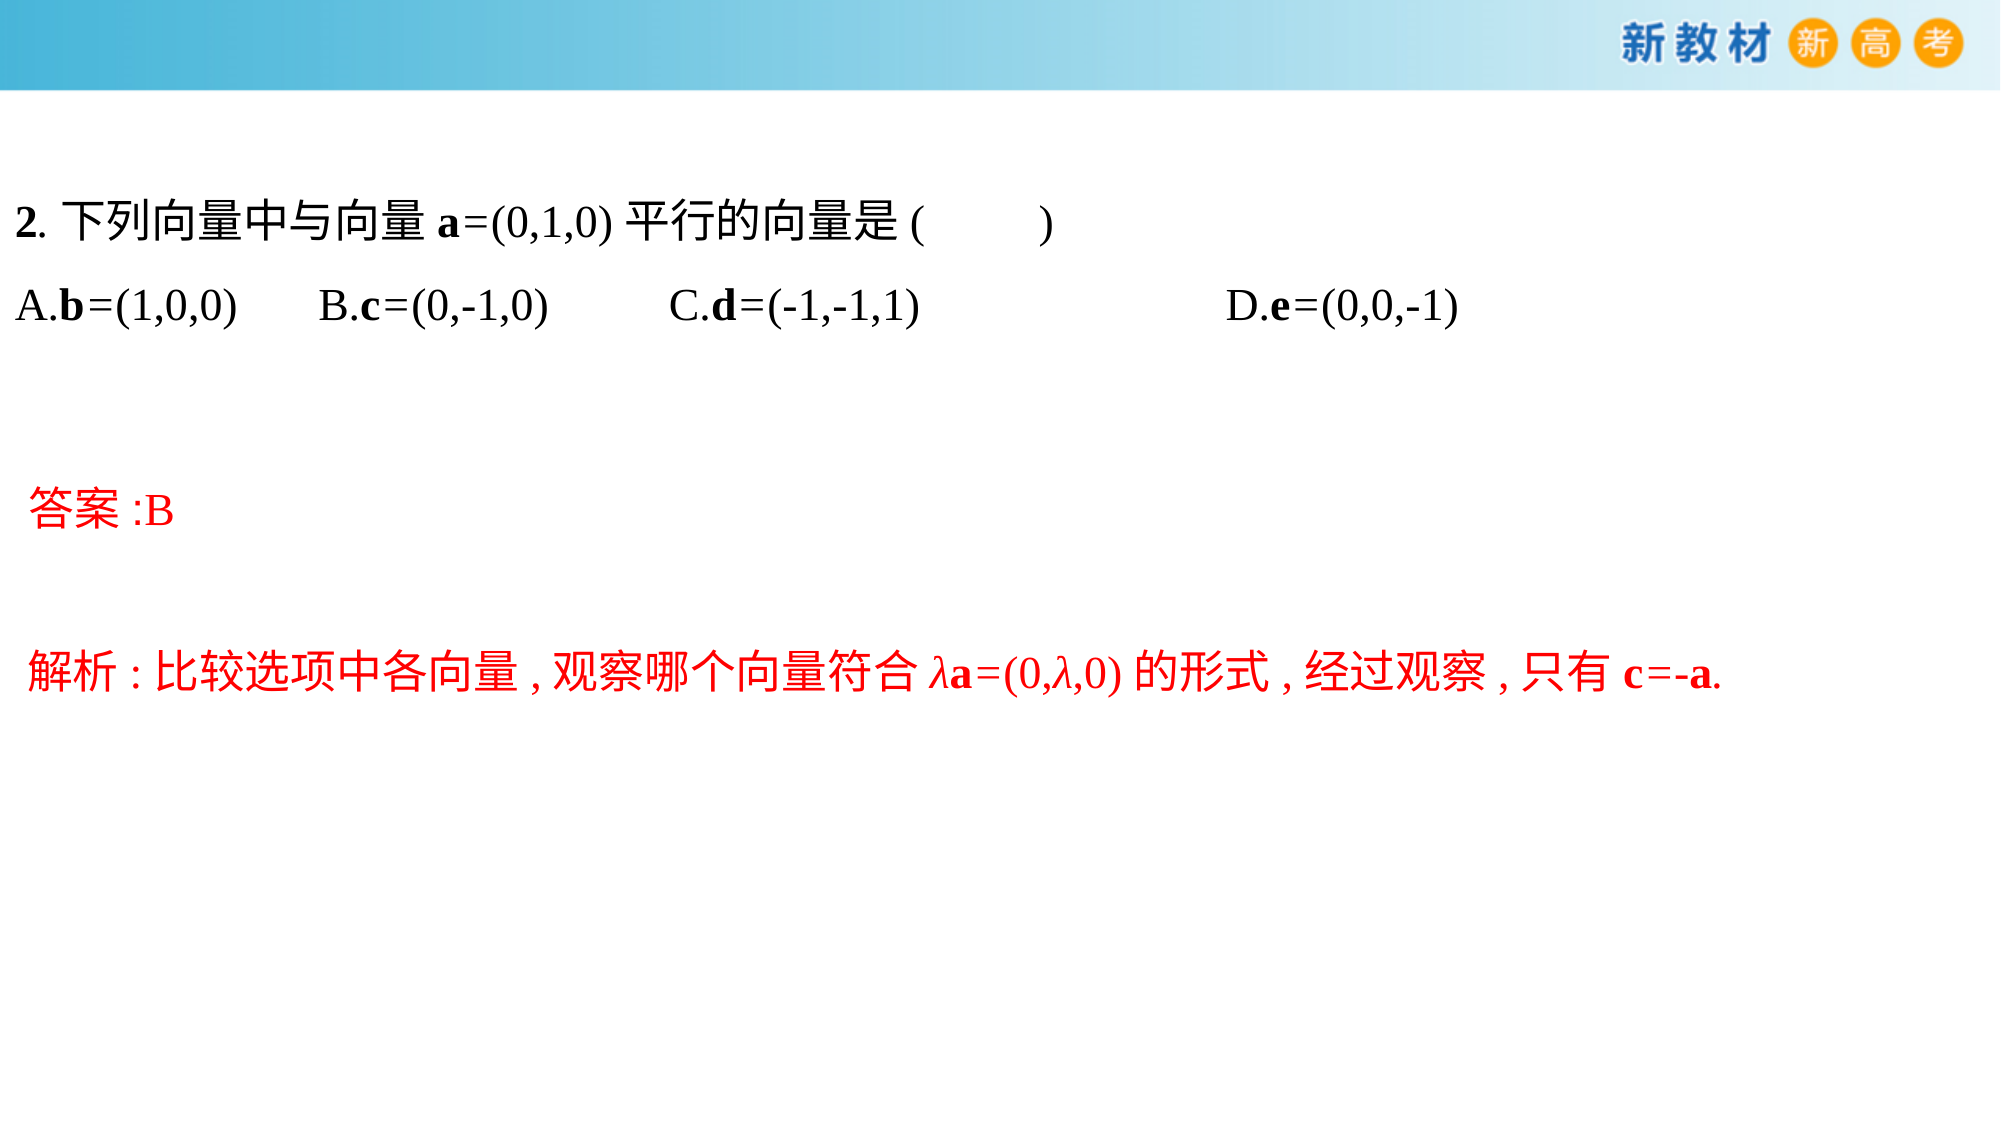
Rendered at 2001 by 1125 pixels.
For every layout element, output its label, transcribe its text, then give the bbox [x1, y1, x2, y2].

picture [0, 0, 2001, 1125]
text_box 答案:B [14, 461, 257, 542]
text_box 解析:比较选项中各向量,观察哪个向量符合λa=(0,λ,0)的形式,经过观察,只有c=-a. [12, 624, 1800, 706]
text_box 2.下列向量中与向量a=(0,1,0)平行的向量是( ) A.b=(1,0,0) B.c=(0,-1,0) C.d=(-1,-1,1) D.e=(0,0,-1) [0, 157, 1762, 337]
